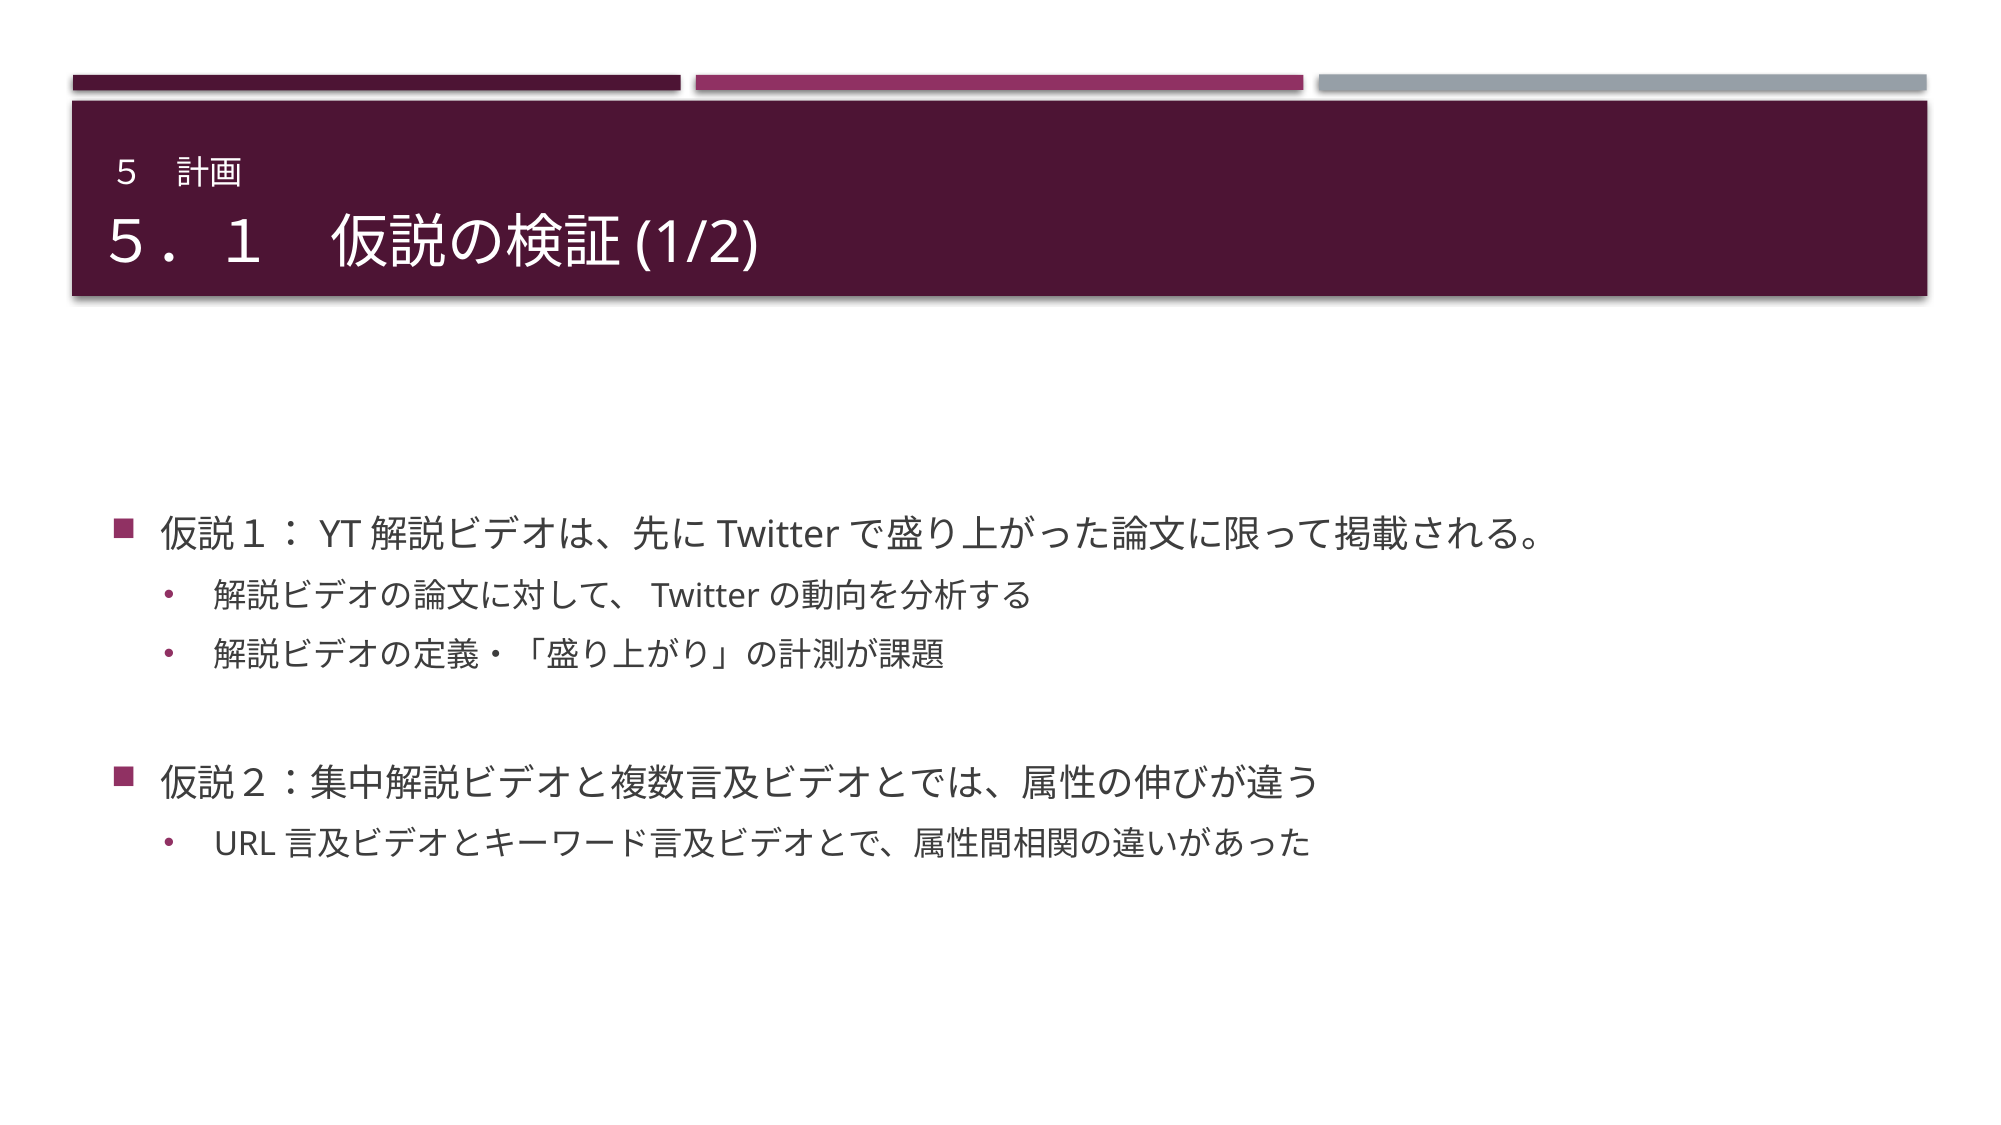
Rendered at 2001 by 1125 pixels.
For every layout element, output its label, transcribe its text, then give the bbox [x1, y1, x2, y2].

title ５．１ 仮説の検証(1/2) [82, 115, 1892, 282]
text_box ５ 計画 [94, 114, 1905, 199]
list 仮説１：YT解説ビデオは、先にTwitterで盛り上がった論文に限って掲載される。 解説ビデオの論文に対して、Twitterの動向を分析する 解説ビデオの定義・「盛り上がり」の計測が課題 仮説２：集中解説ビデオと複数言及ビデオとでは、属性の伸びが違う URL言及ビデオとキーワード言及ビデオとで、属性間相関の違いがあった [95, 310, 1750, 1063]
